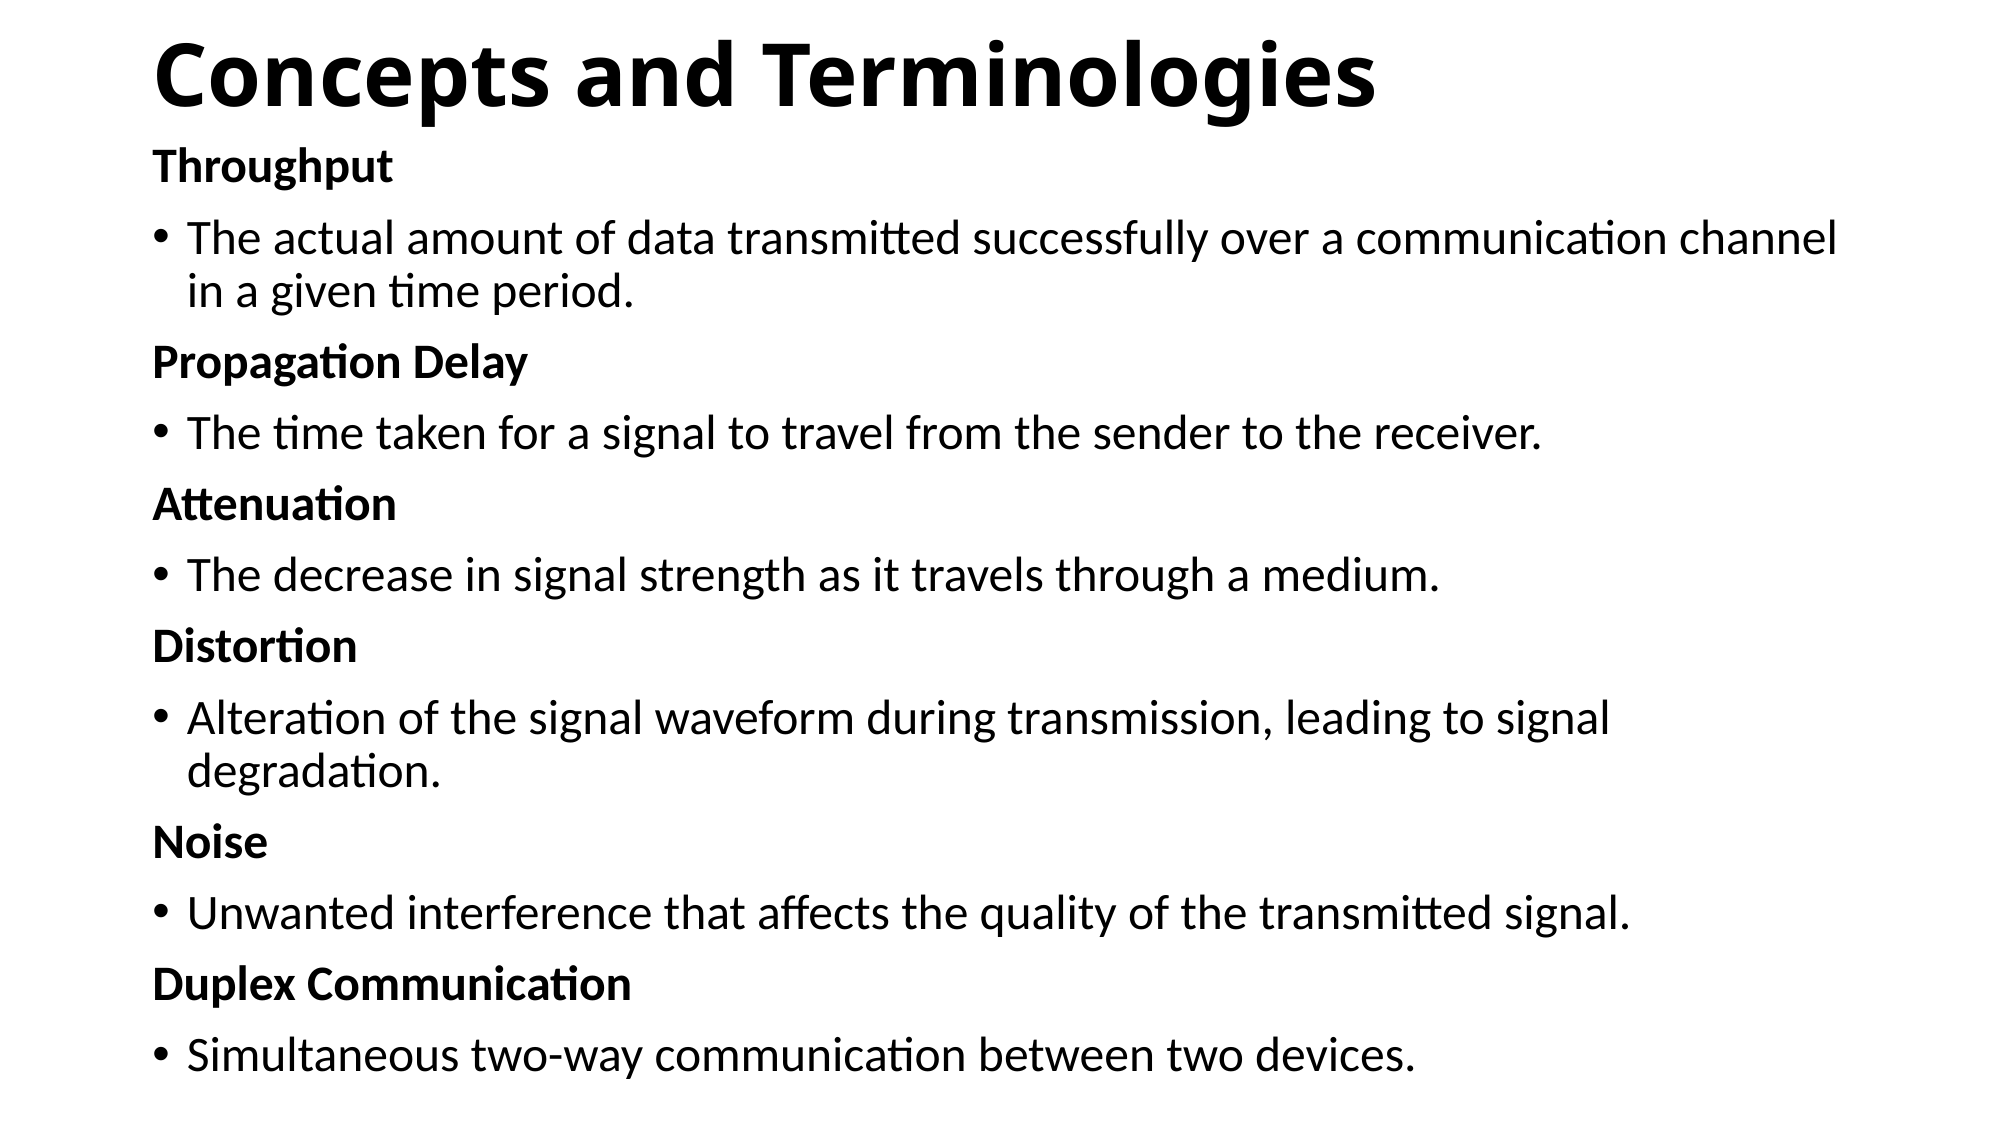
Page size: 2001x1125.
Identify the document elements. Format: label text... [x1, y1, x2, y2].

title Concepts and Terminologies [137, 23, 1863, 132]
list Throughput The actual amount of data transmitted successfully over a communication channel in a given time period. Propagation Delay The time taken for a signal to travel from the sender to the receiver. Attenuation The decrease in signal strength as it travels through a medium. Distortion Alteration of the signal waveform during transmission, leading to signal degradation. Noise Unwanted interference that affects the quality of the transmitted signal. Duplex Communication Simultaneous two-way communication between two devices. [137, 132, 1863, 1097]
